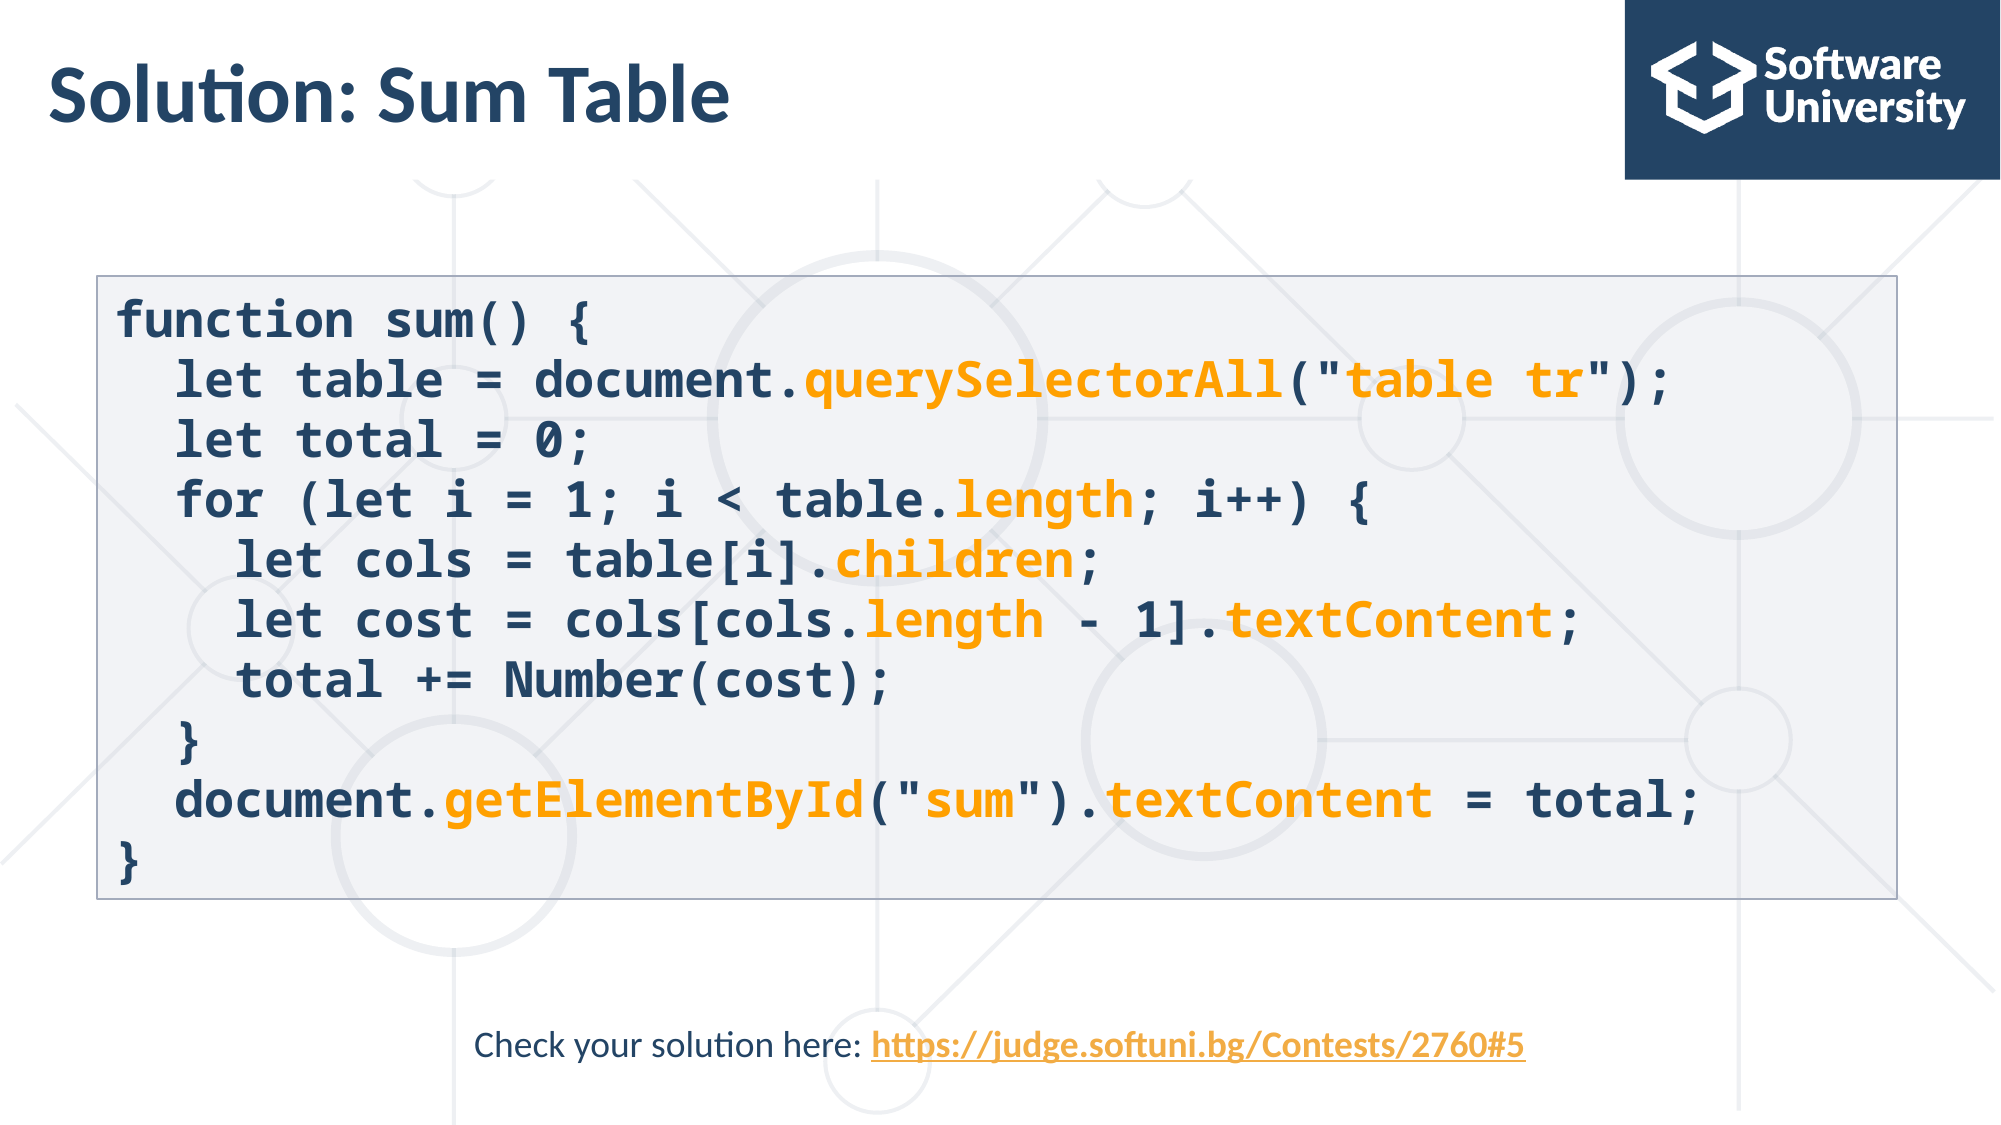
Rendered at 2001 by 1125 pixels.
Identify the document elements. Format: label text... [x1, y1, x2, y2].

text_box Check your solution here: https://judge.softuni.bg/Contests/2760#5 [134, 1012, 1866, 1073]
picture [1651, 41, 1966, 134]
text_box Solution: Sum Table [31, 16, 1625, 162]
text_box function sum() { let table = document.querySelectorAll("table tr"); let total = 0; for (let i = 1; i < table.length; i++) { let cols = table[i].children; let cost = cols[cols.length - 1].textContent; total += Number(cost); } document.getElementById("sum").textContent = total; } [96, 275, 1897, 900]
